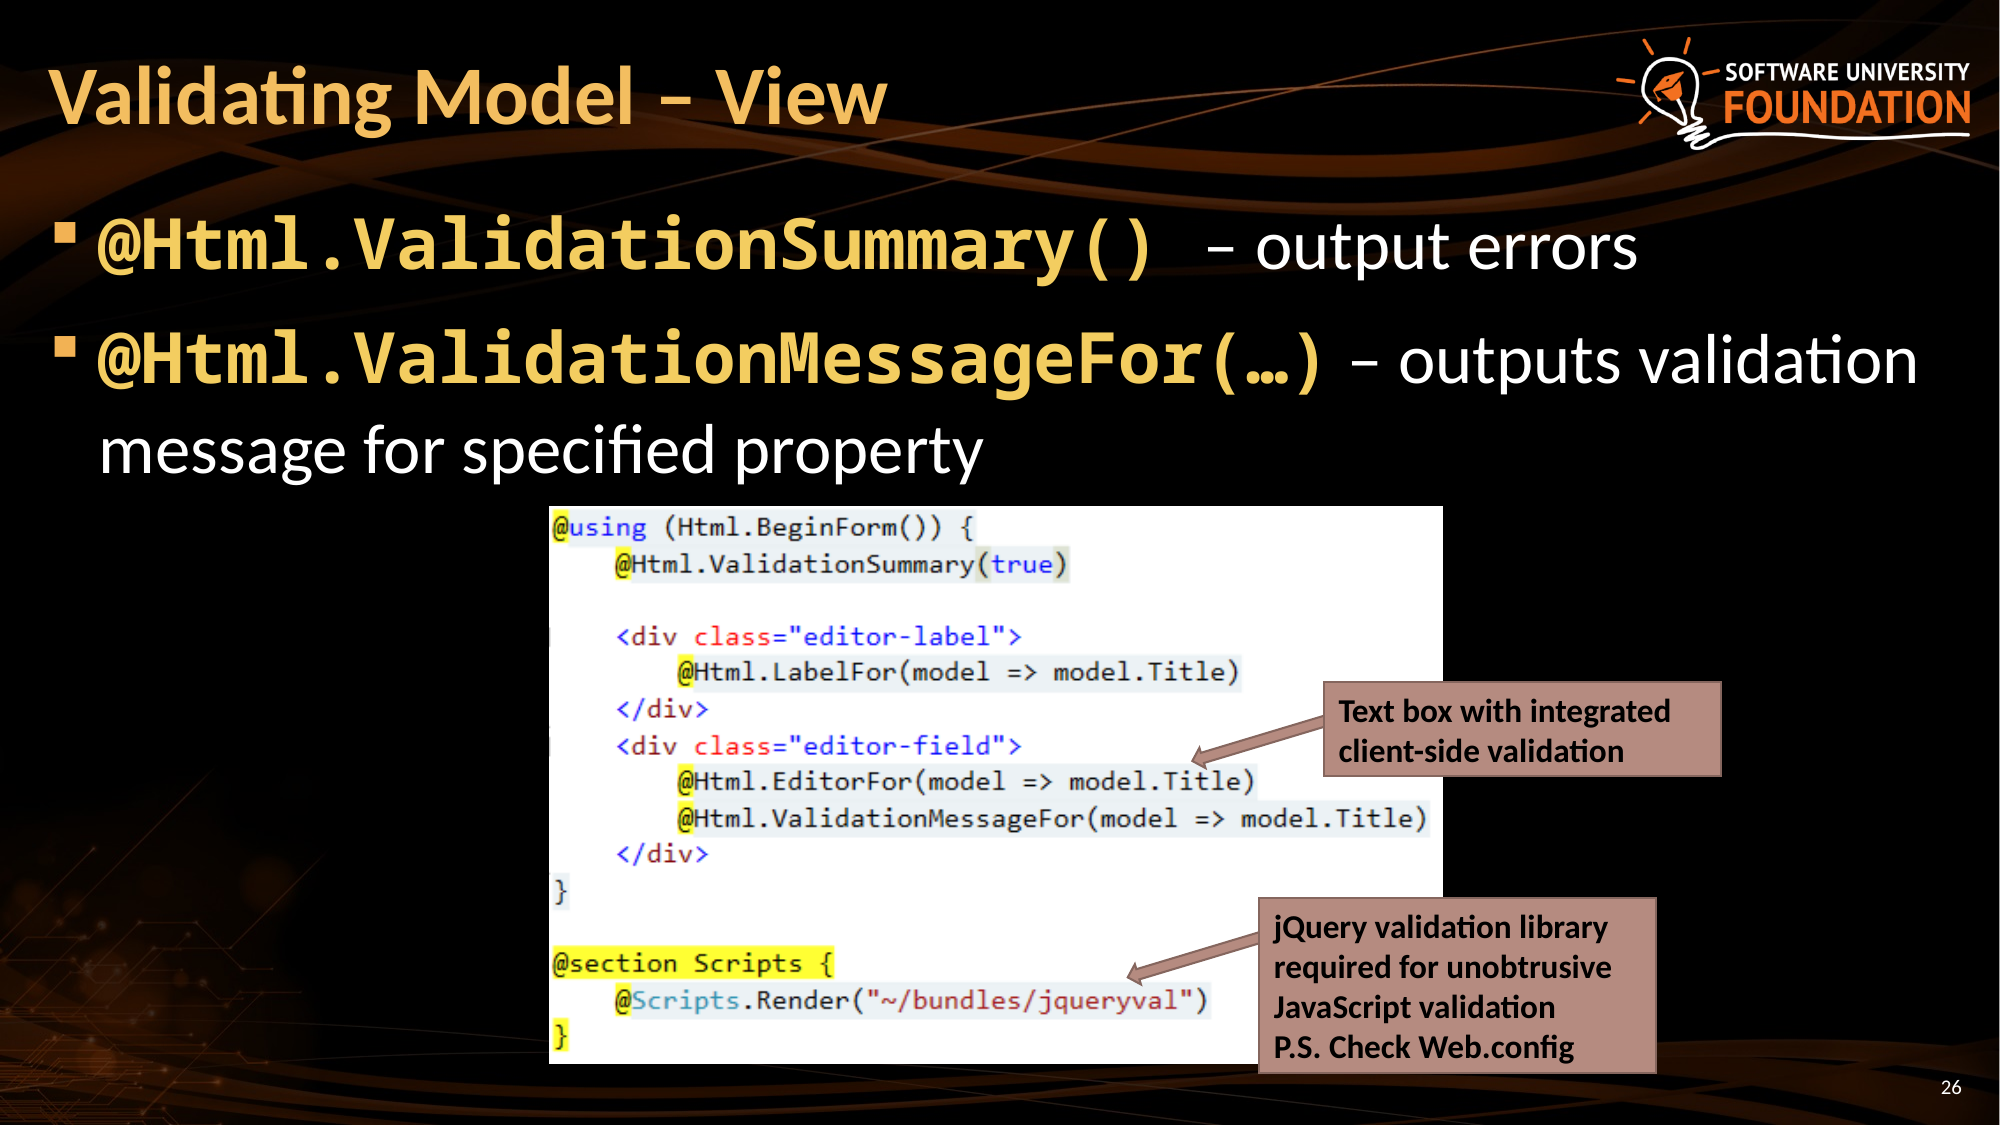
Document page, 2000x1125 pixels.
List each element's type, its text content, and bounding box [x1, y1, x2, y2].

title Validating Model – View [30, 6, 1602, 189]
text_box jQuery validation library required for unobtrusive JavaScript validation P.S. Check Web.config [1258, 897, 1657, 1074]
picture [0, 0, 2000, 1125]
text_box Text box with integrated client-side validation [1443, 681, 1722, 777]
list @Html.ValidationSummary() – output errors @Html.ValidationMessageFor(…) – outputs validation message for specified property [31, 188, 1968, 1103]
